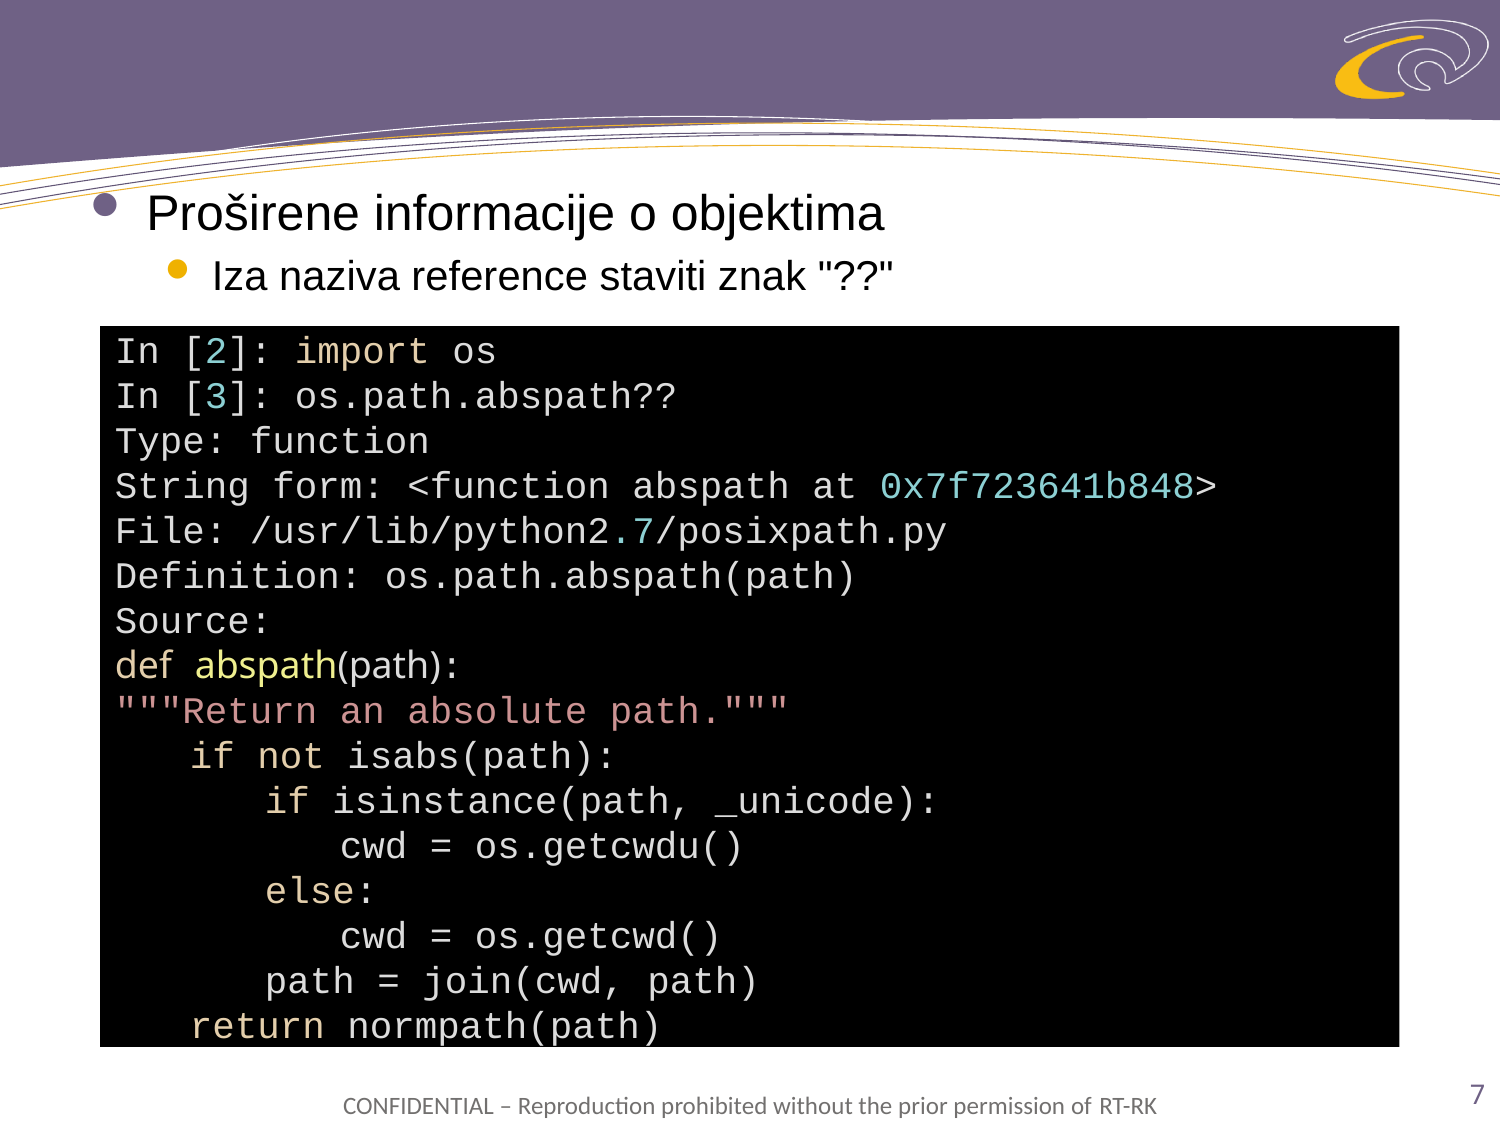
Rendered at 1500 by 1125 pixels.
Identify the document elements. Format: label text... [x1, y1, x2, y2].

list Proširene informacije o objektima Iza naziva reference staviti znak "??" [74, 172, 1426, 315]
picture [1322, 0, 1500, 102]
text_box In [2]: import os In [3]: os.path.abspath?? Type: function String form: <function abspath at 0x7f723641b848> File: /usr/lib/python2.7/posixpath.py Definition: os.path.abspath(path) Source: def abspath(path): """Return an absolute path.""" if not isabs(path): if isinstance(path, _unicode): cwd = os.getcwdu() else: cwd = os.getcwd() path = join(cwd, path) return normpath(path) [98, 324, 1401, 1049]
